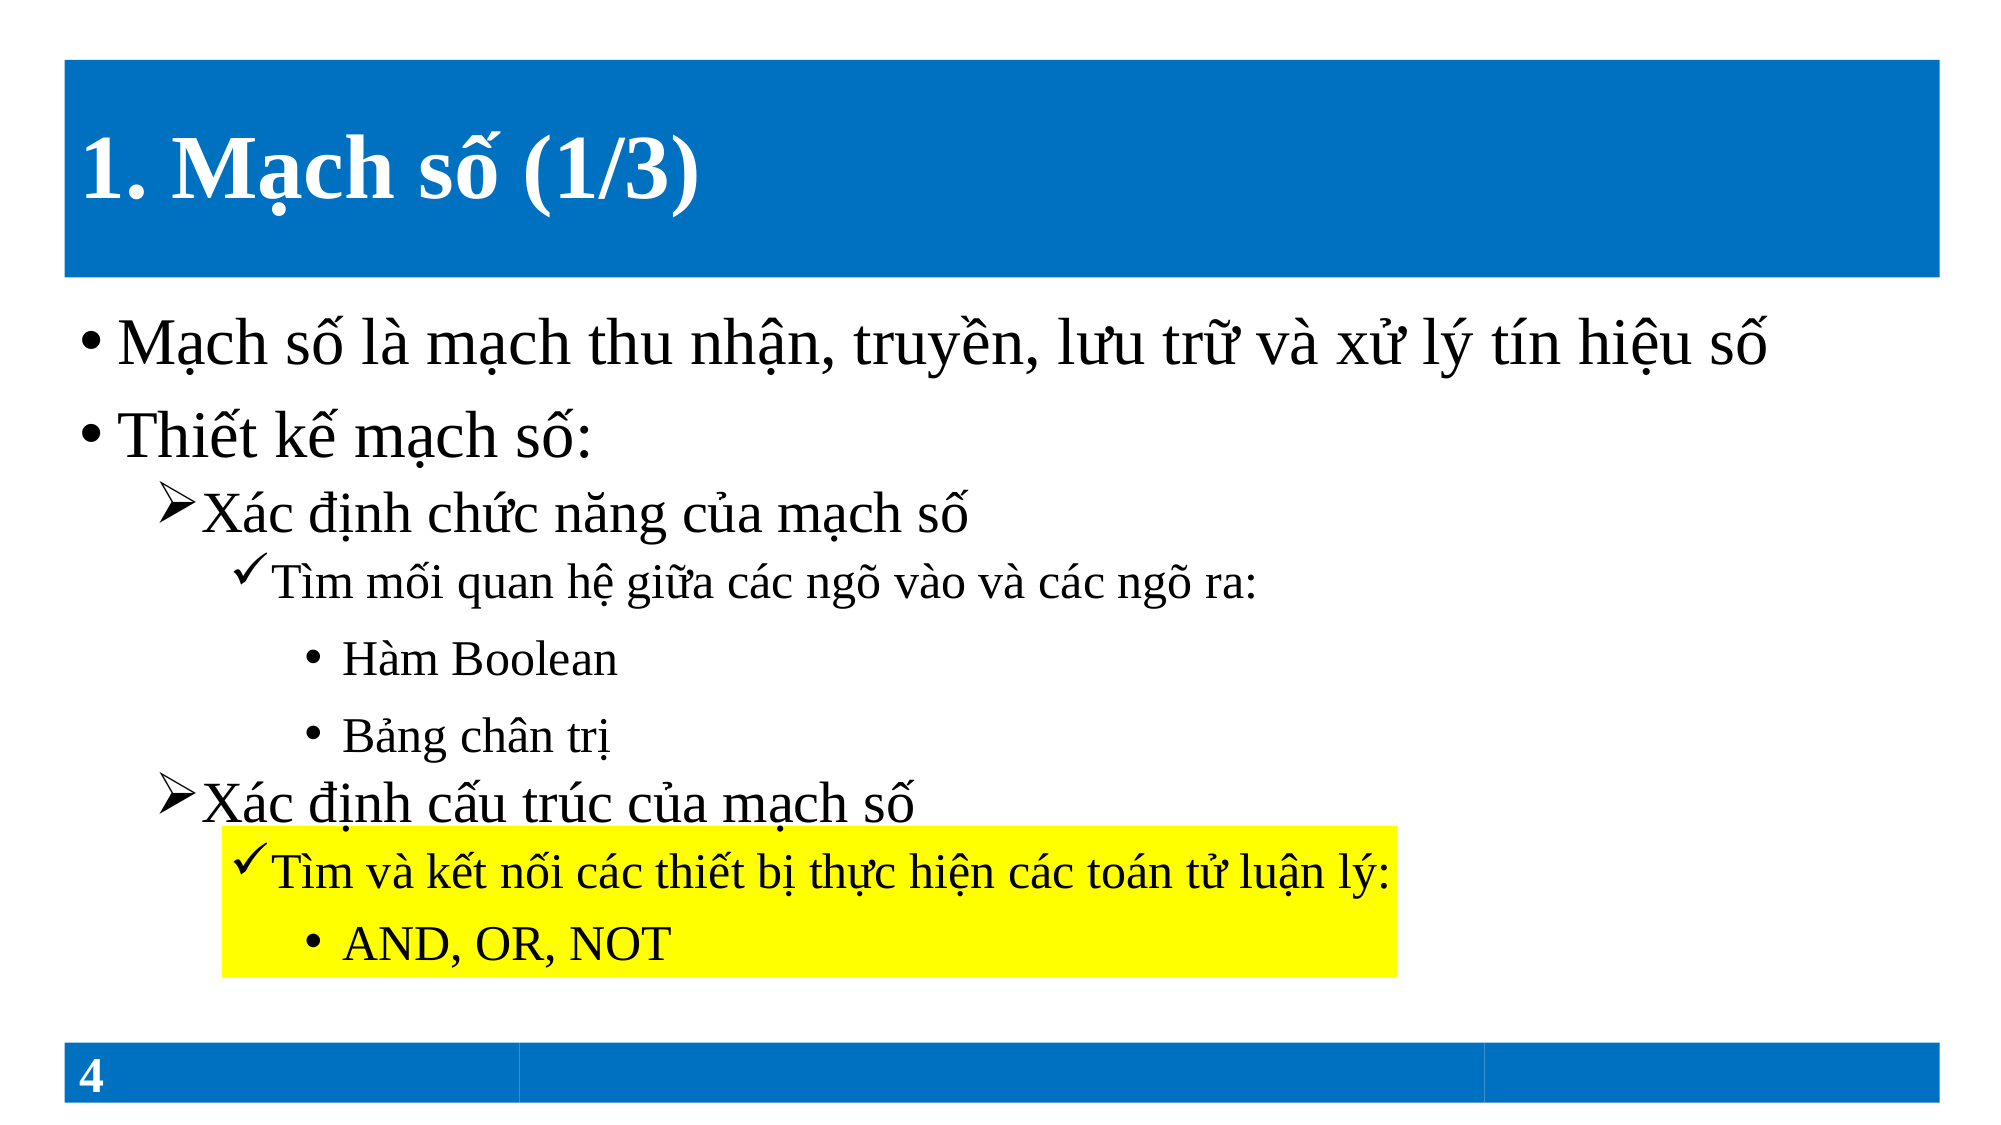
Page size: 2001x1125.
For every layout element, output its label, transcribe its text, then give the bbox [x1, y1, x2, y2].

slide_number 4 [64, 1042, 520, 1103]
list Mạch số là mạch thu nhận, truyền, lưu trữ và xử lý tín hiệu số Thiết kế mạch số: Xác định chức năng của mạch số Tìm mối quan hệ giữa các ngõ vào và các ngõ ra: Hàm Boolean Bảng chân trị Xác định cấu trúc của mạch số Tìm và kết nối các thiết bị thực hiện các toán tử luận lý: AND, OR, NOT [64, 299, 1940, 1014]
title 1. Mạch số (1/3) [64, 59, 1940, 278]
